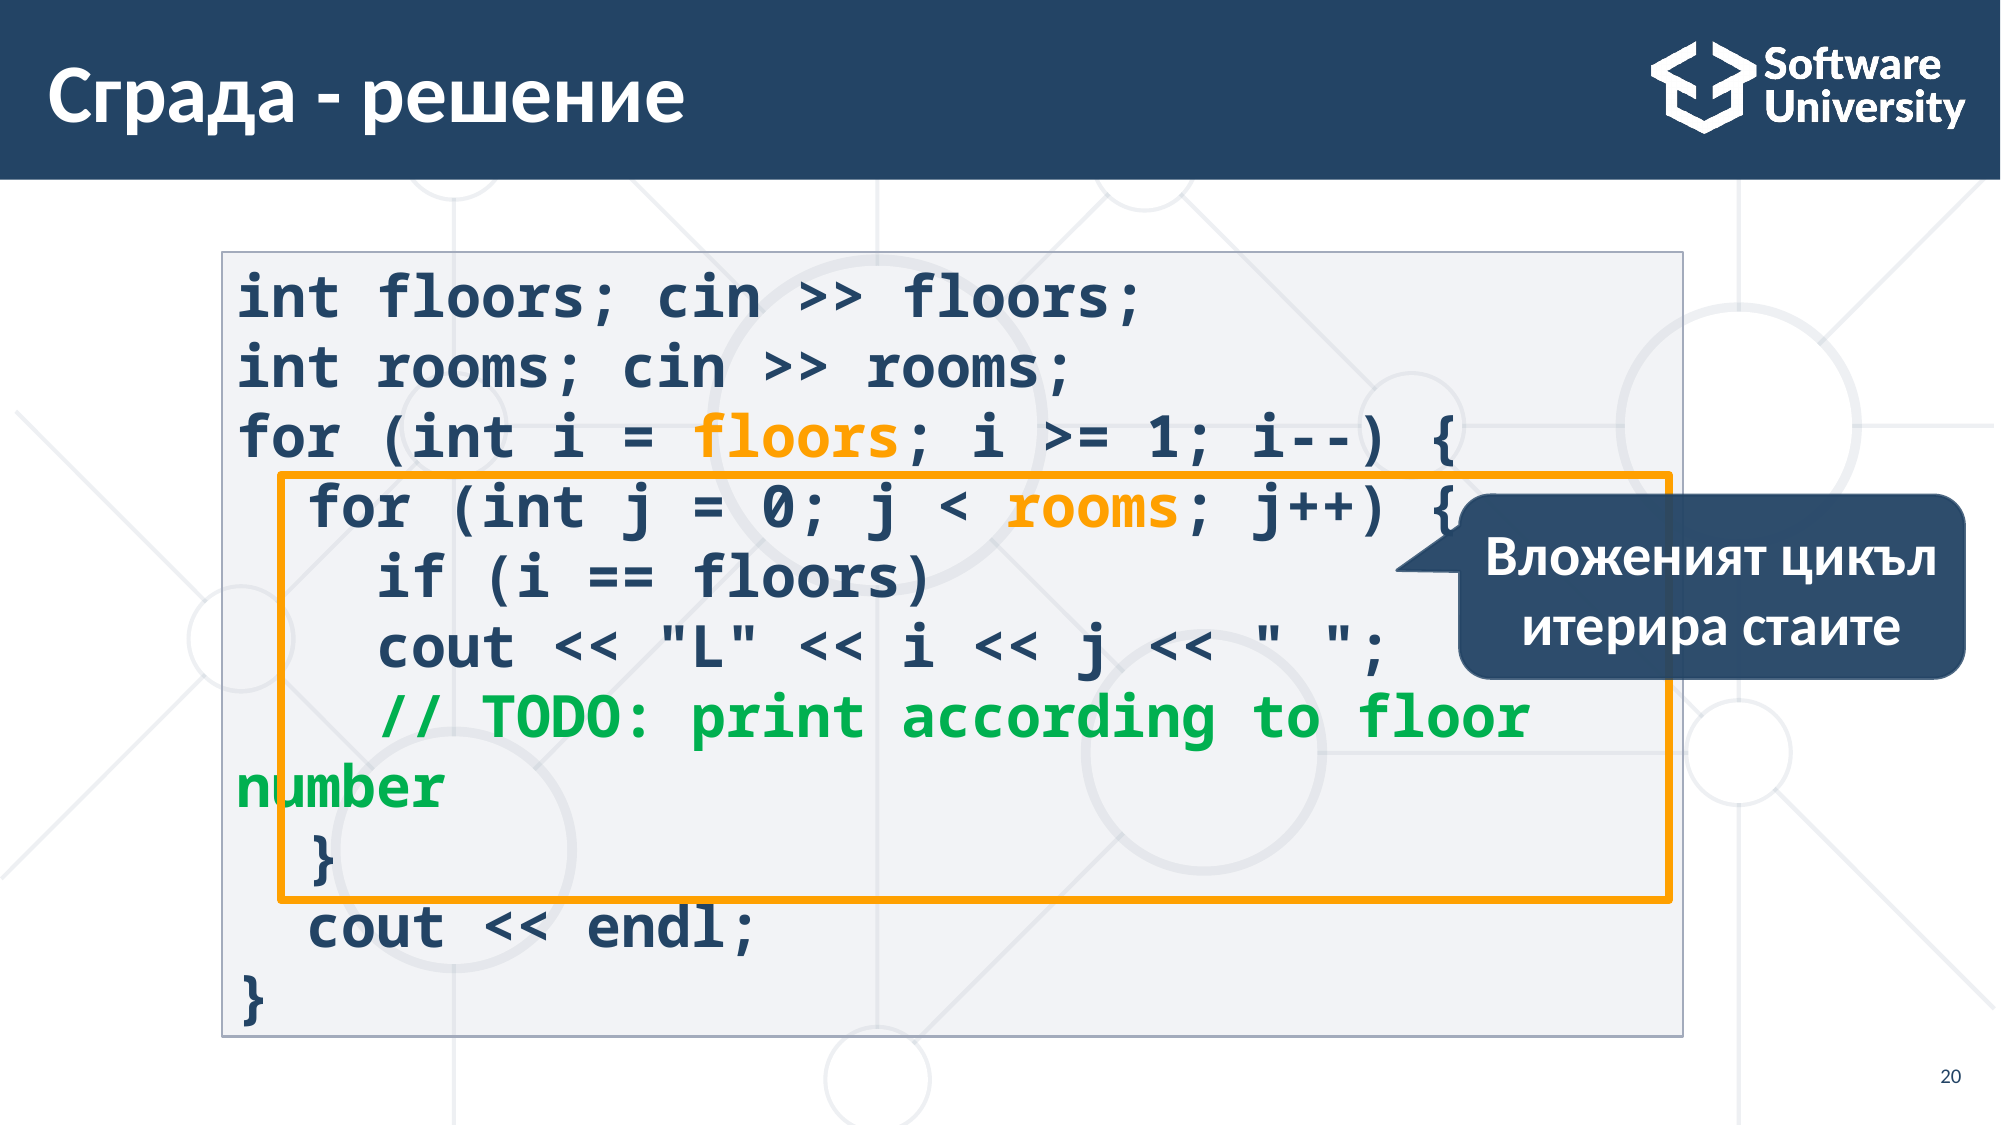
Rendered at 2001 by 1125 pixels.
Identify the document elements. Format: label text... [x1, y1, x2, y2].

title Сграда - решение [31, 16, 1625, 162]
text_box [279, 473, 1671, 902]
picture [1651, 41, 1966, 134]
text_box int floors; cin >> floors; int rooms; cin >> rooms; for (int i = floors; i >= 1; i--) { for (int j = 0; j < rooms; j++) { if (i == floors) cout << "L" << i << j << " "; // TODO: print according to floor number } cout << endl; } [221, 251, 1683, 1037]
slide_number 20 [1896, 1049, 1968, 1101]
text_box Вложеният цикъл итерира стаите [1394, 492, 1967, 681]
